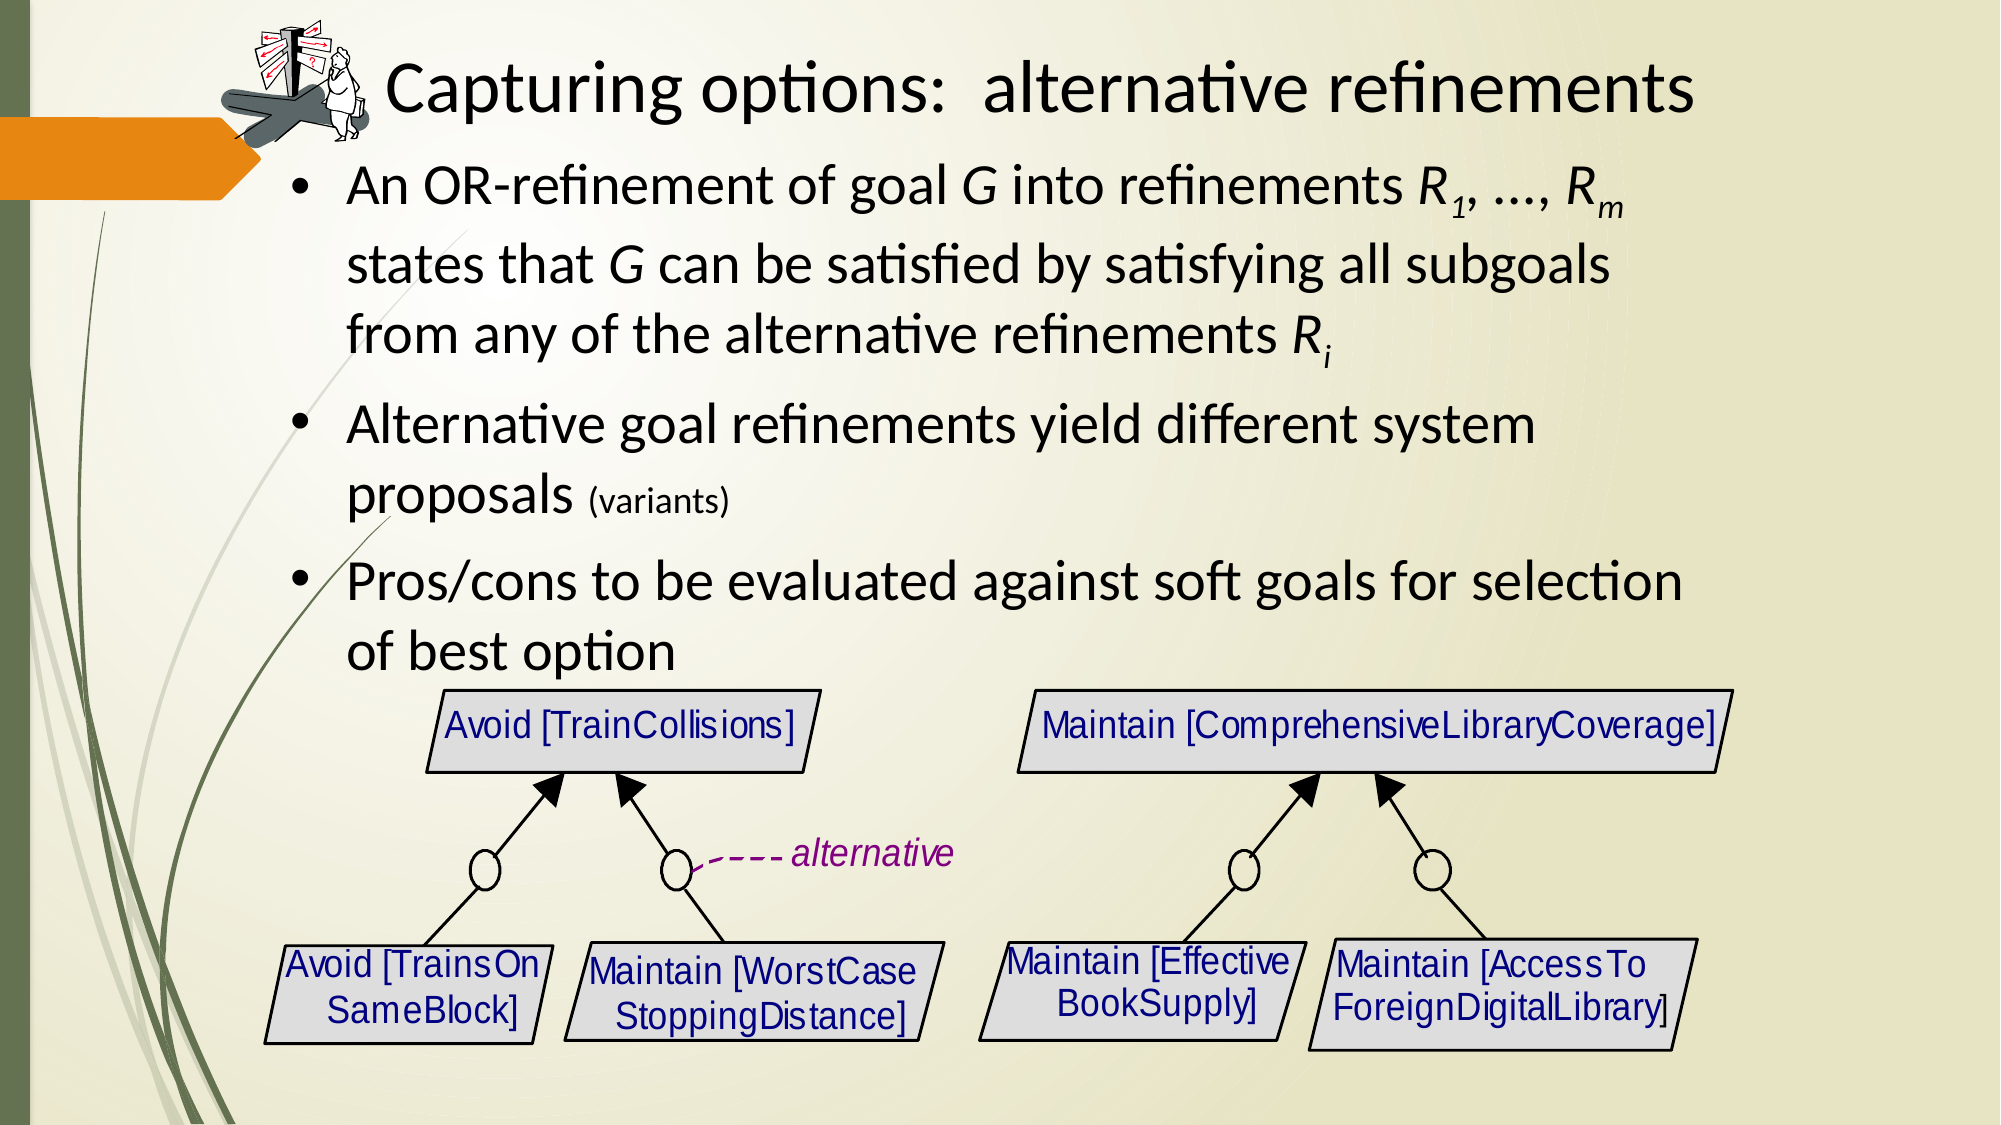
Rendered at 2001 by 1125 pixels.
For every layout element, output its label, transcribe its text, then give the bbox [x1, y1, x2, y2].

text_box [249, 670, 1751, 1080]
text_box Capturing options: alternative refinements [372, 19, 1796, 145]
text_box An OR-refinement of goal G into refinements R1, ..., Rm states that G can be satisfied by satisfying all subgoals from any of the alternative refinements Ri Alternative goal refinements yield different system proposals (variants) Pros/cons to be evaluated against soft goals for selection of best option [275, 138, 1728, 645]
picture [220, 19, 372, 150]
